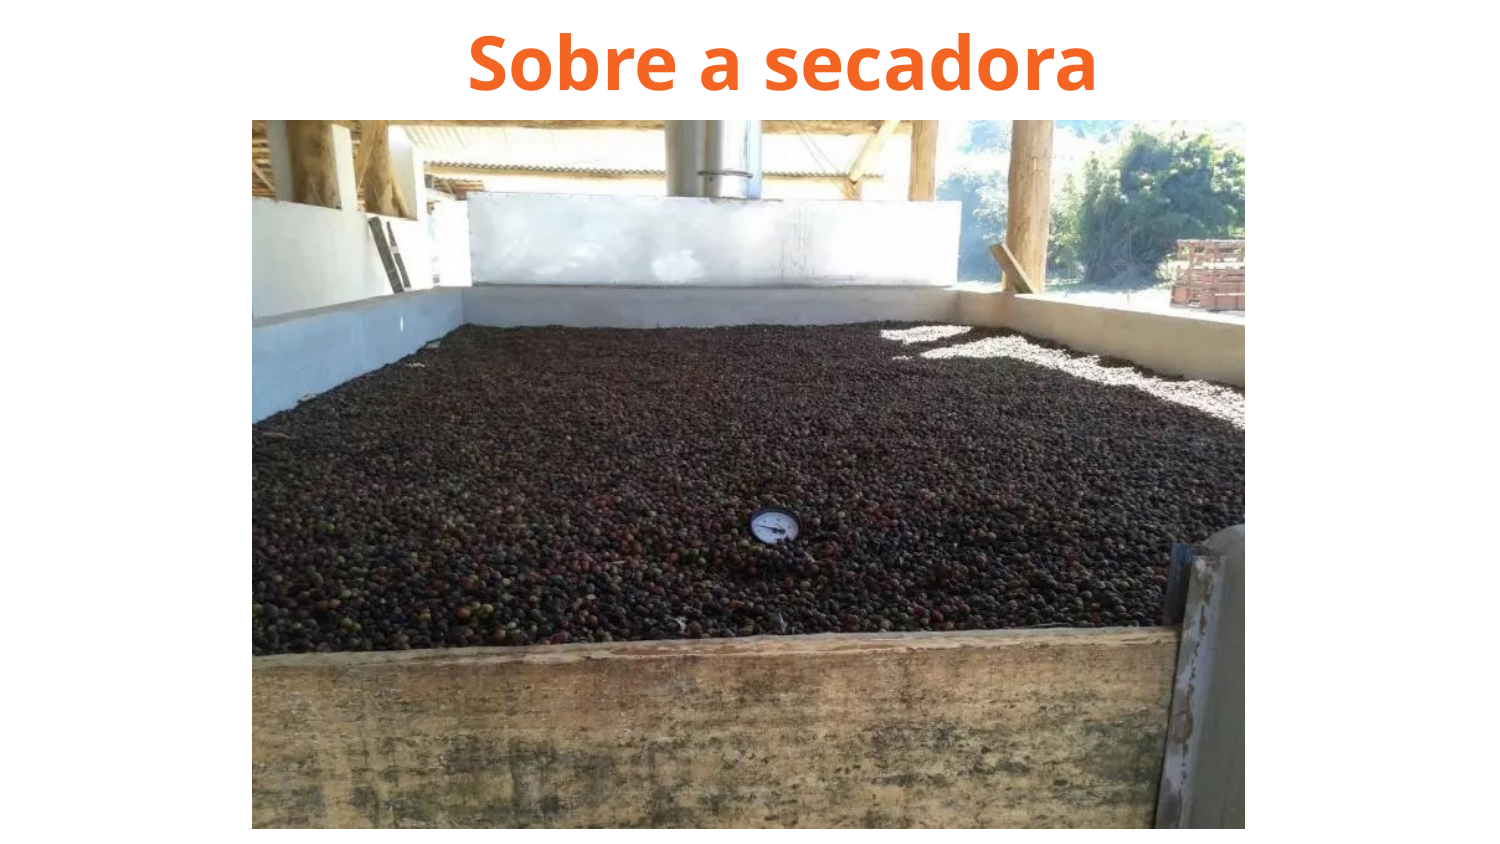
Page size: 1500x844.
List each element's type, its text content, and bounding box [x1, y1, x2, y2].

picture [252, 120, 1245, 829]
title Sobre a secadora [87, 0, 1480, 184]
